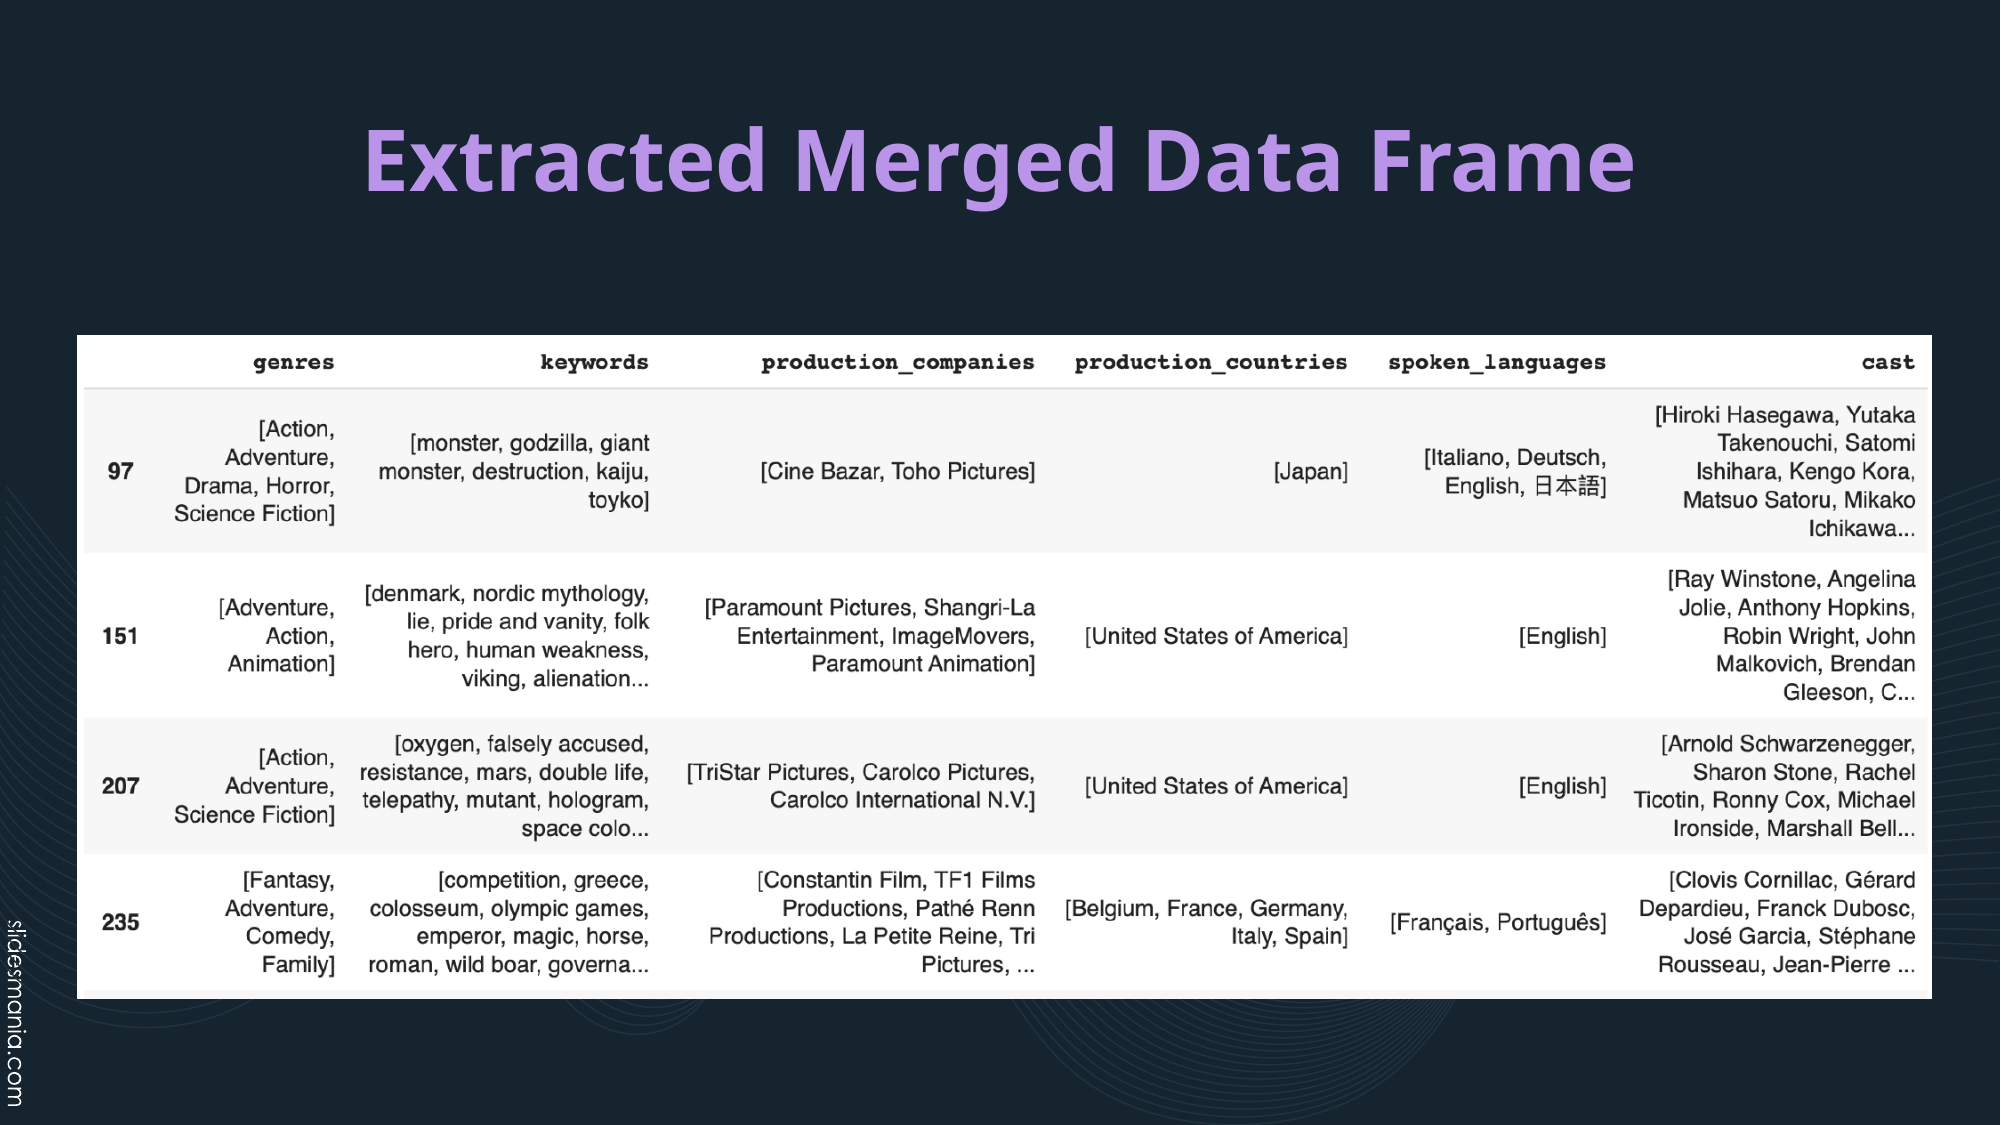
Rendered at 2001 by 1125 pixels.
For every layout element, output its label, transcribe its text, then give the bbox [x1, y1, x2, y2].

title Extracted Merged Data Frame [68, 105, 1932, 280]
picture [76, 335, 1933, 1000]
